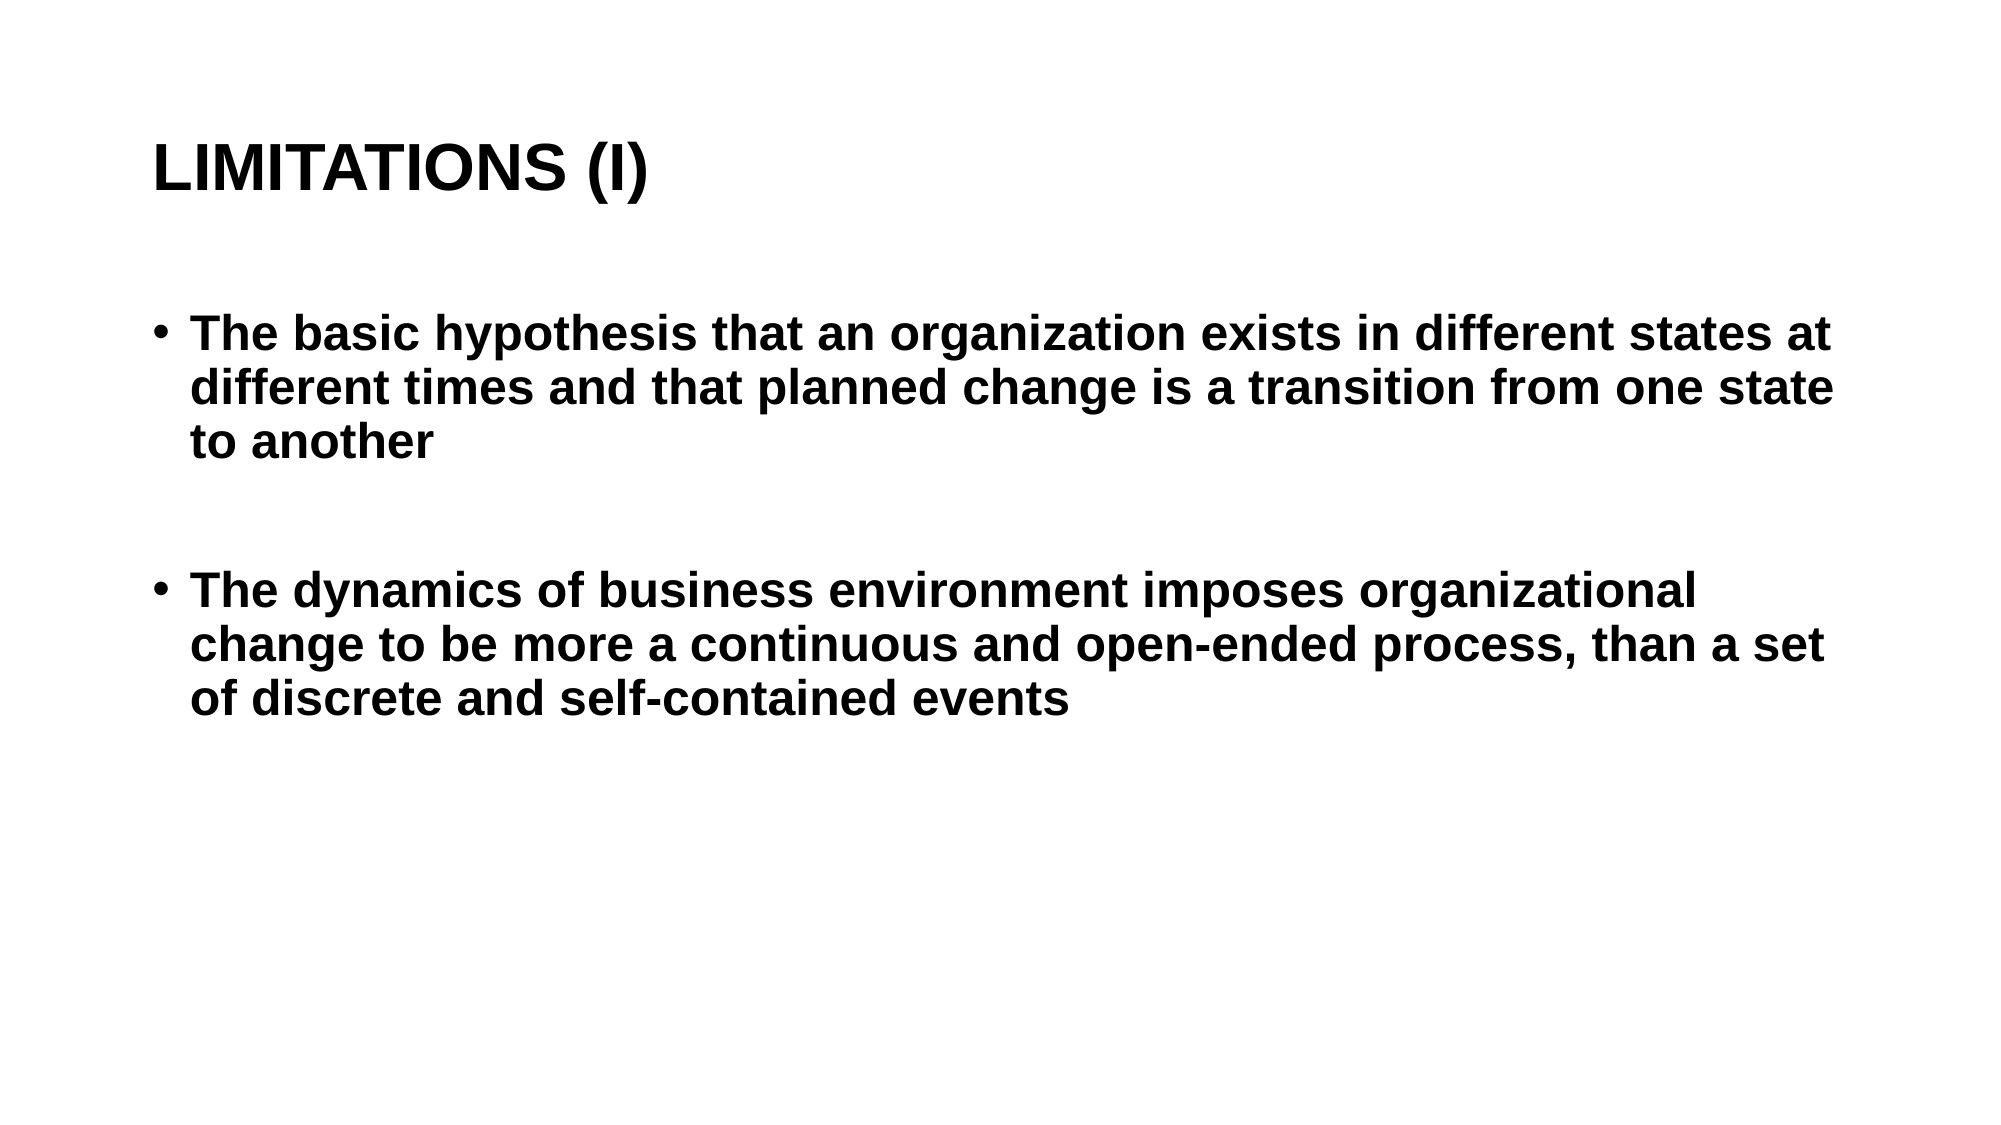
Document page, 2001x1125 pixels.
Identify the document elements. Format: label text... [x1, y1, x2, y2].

list The basic hypothesis that an organization exists in different states at different times and that planned change is a transition from one state to another The dynamics of business environment imposes organizational change to be more a continuous and open-ended process, than a set of discrete and self-contained events [137, 299, 1863, 1014]
title LIMITATIONS (I) [137, 59, 1863, 278]
